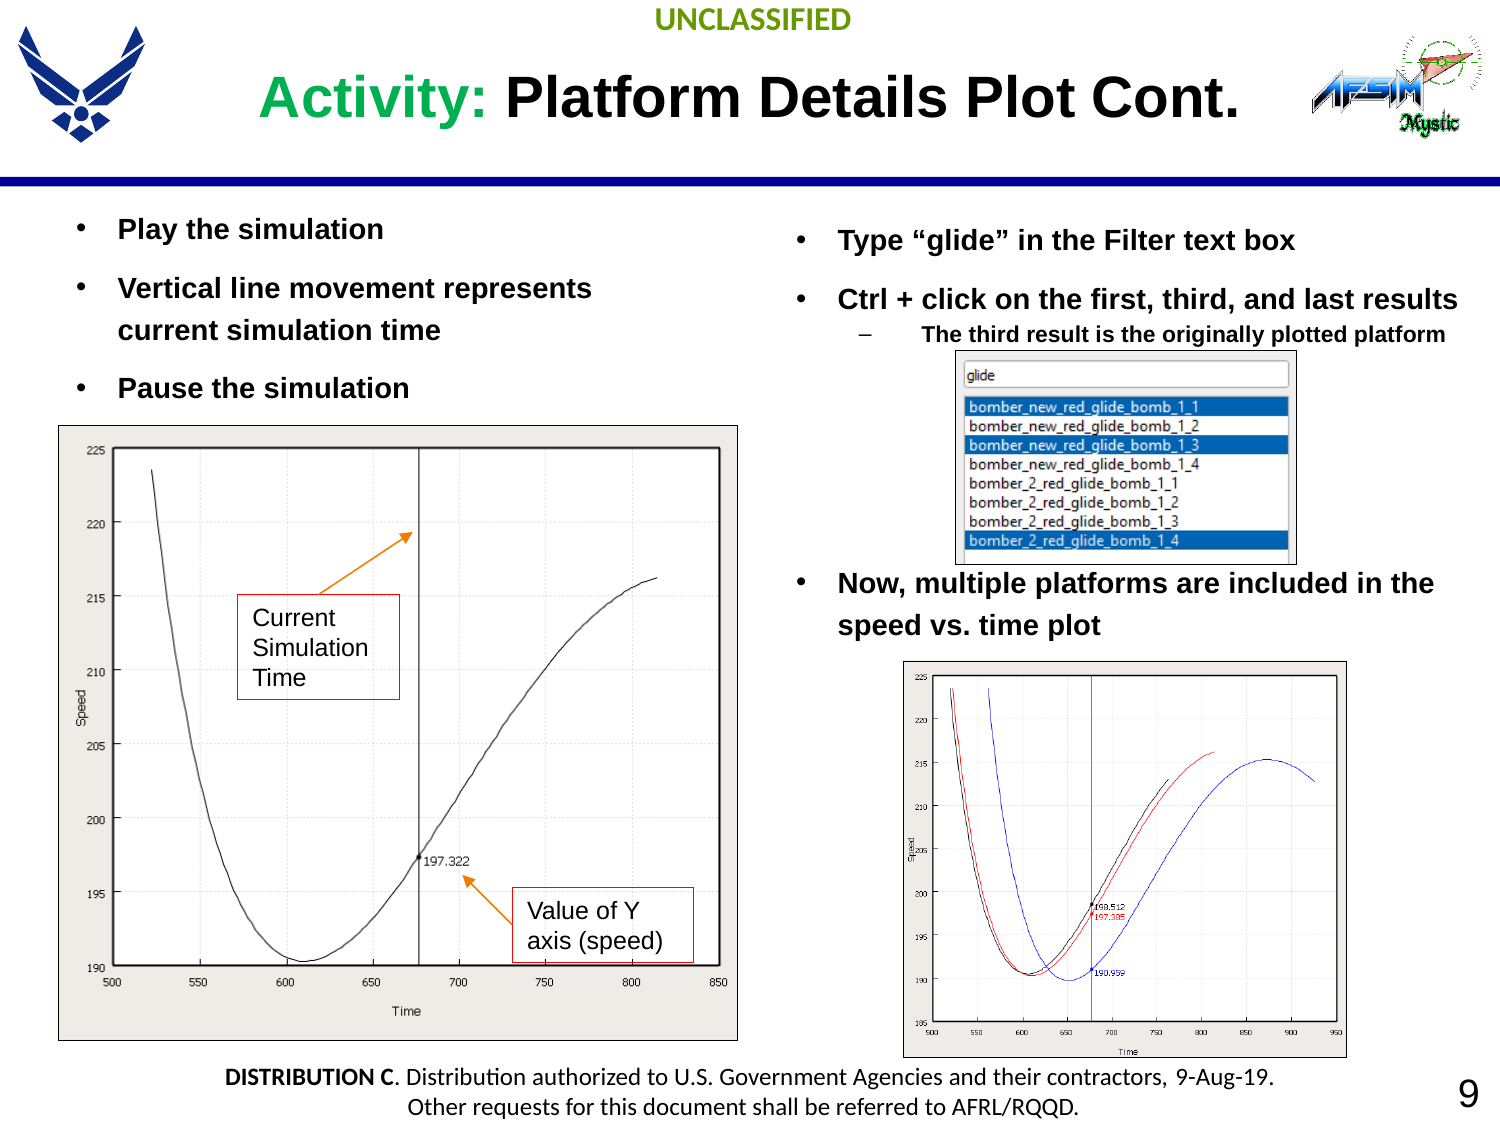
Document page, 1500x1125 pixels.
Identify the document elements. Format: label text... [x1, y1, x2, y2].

picture [902, 660, 1348, 1058]
picture [955, 349, 1297, 565]
text_box Type “glide” in the Filter text box Ctrl + click on the first, third, and last results The third result is the originally plotted platform Now, multiple platforms are included in the speed vs. time plot [738, 204, 1489, 1041]
title Activity: Platform Details Plot Cont. [206, 0, 1294, 188]
picture [1312, 31, 1482, 145]
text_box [318, 531, 413, 595]
list Play the simulation Vertical line movement represents current simulation time Pause the simulation [18, 193, 694, 936]
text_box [462, 874, 513, 926]
picture [58, 424, 738, 1041]
